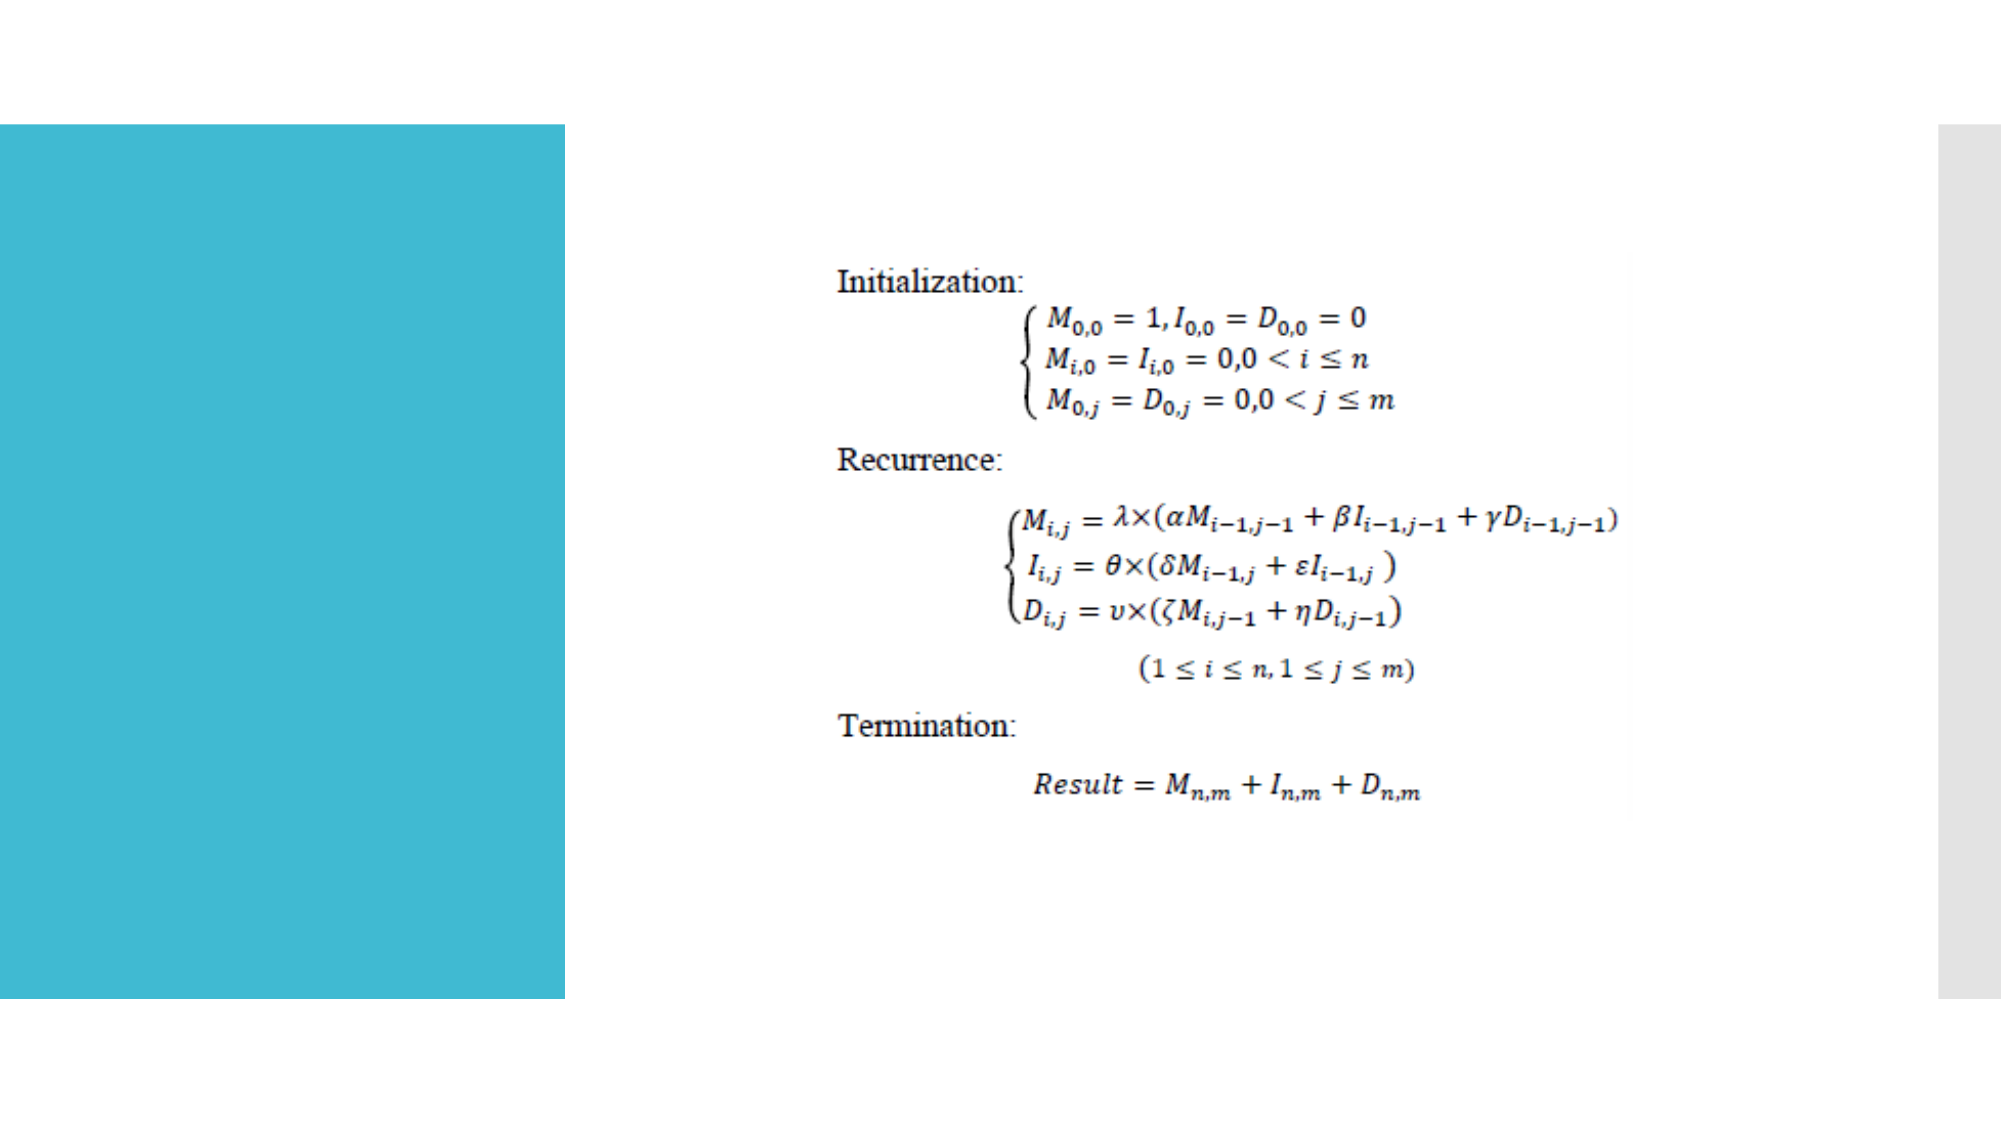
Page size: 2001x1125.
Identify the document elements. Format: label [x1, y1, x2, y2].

list [814, 252, 1633, 821]
